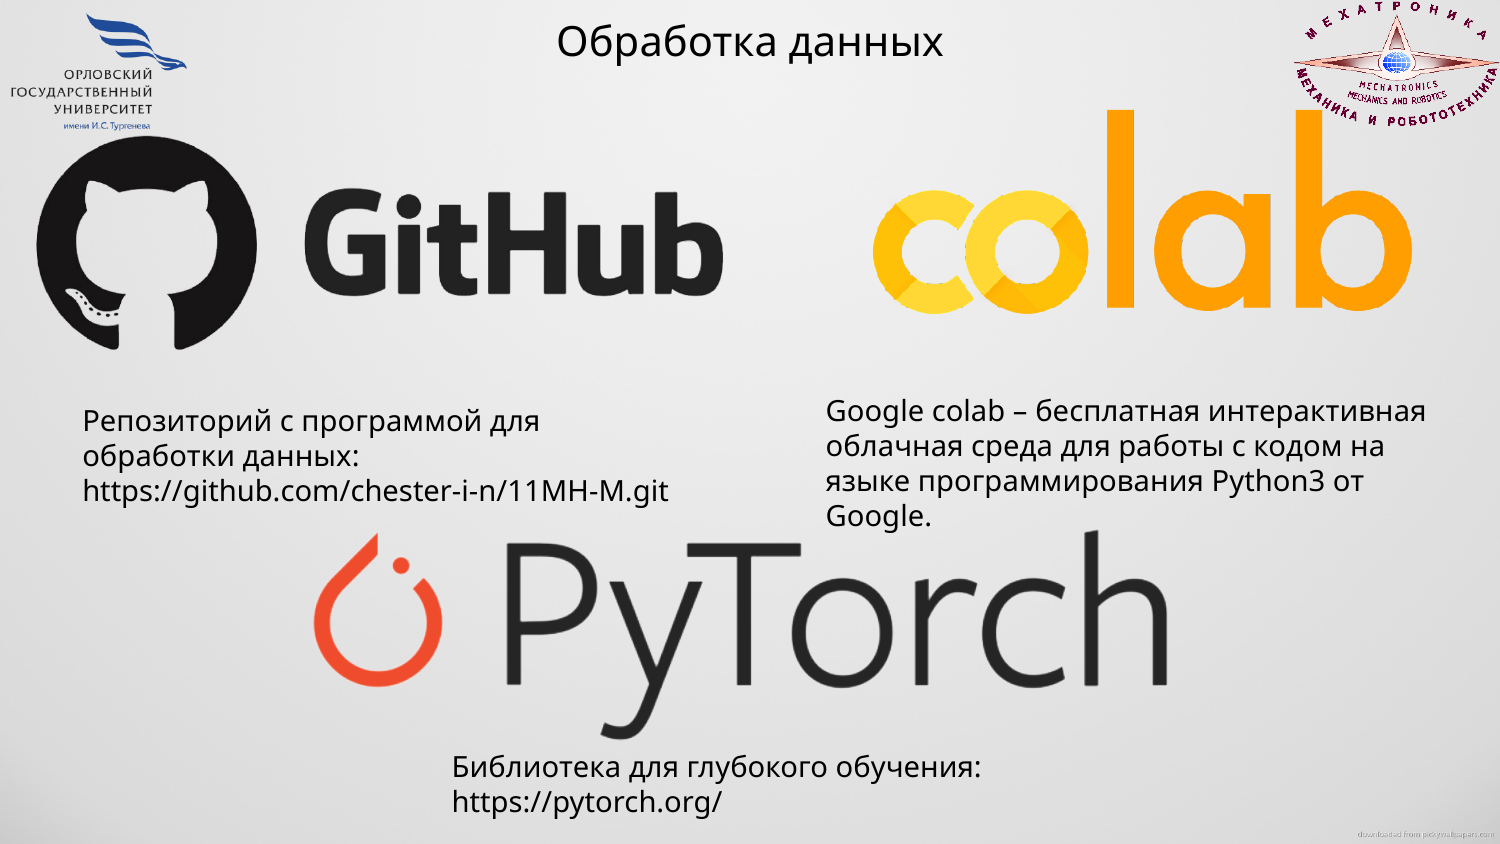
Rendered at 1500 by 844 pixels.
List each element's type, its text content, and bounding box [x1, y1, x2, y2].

title Обработка данных [222, 0, 1291, 80]
picture [0, 0, 1500, 844]
text_box Репозиторий с программой для обработки данных: https://github.com/chester-i-n/11MH-M.git [67, 410, 694, 515]
text_box Библиотека для глубокого обучения: https://pytorch.org/ [436, 750, 1063, 826]
text_box Google colab – бесплатная интерактивная облачная среда для работы с кодом на языке программирования Python3 от Google. [810, 385, 1473, 540]
